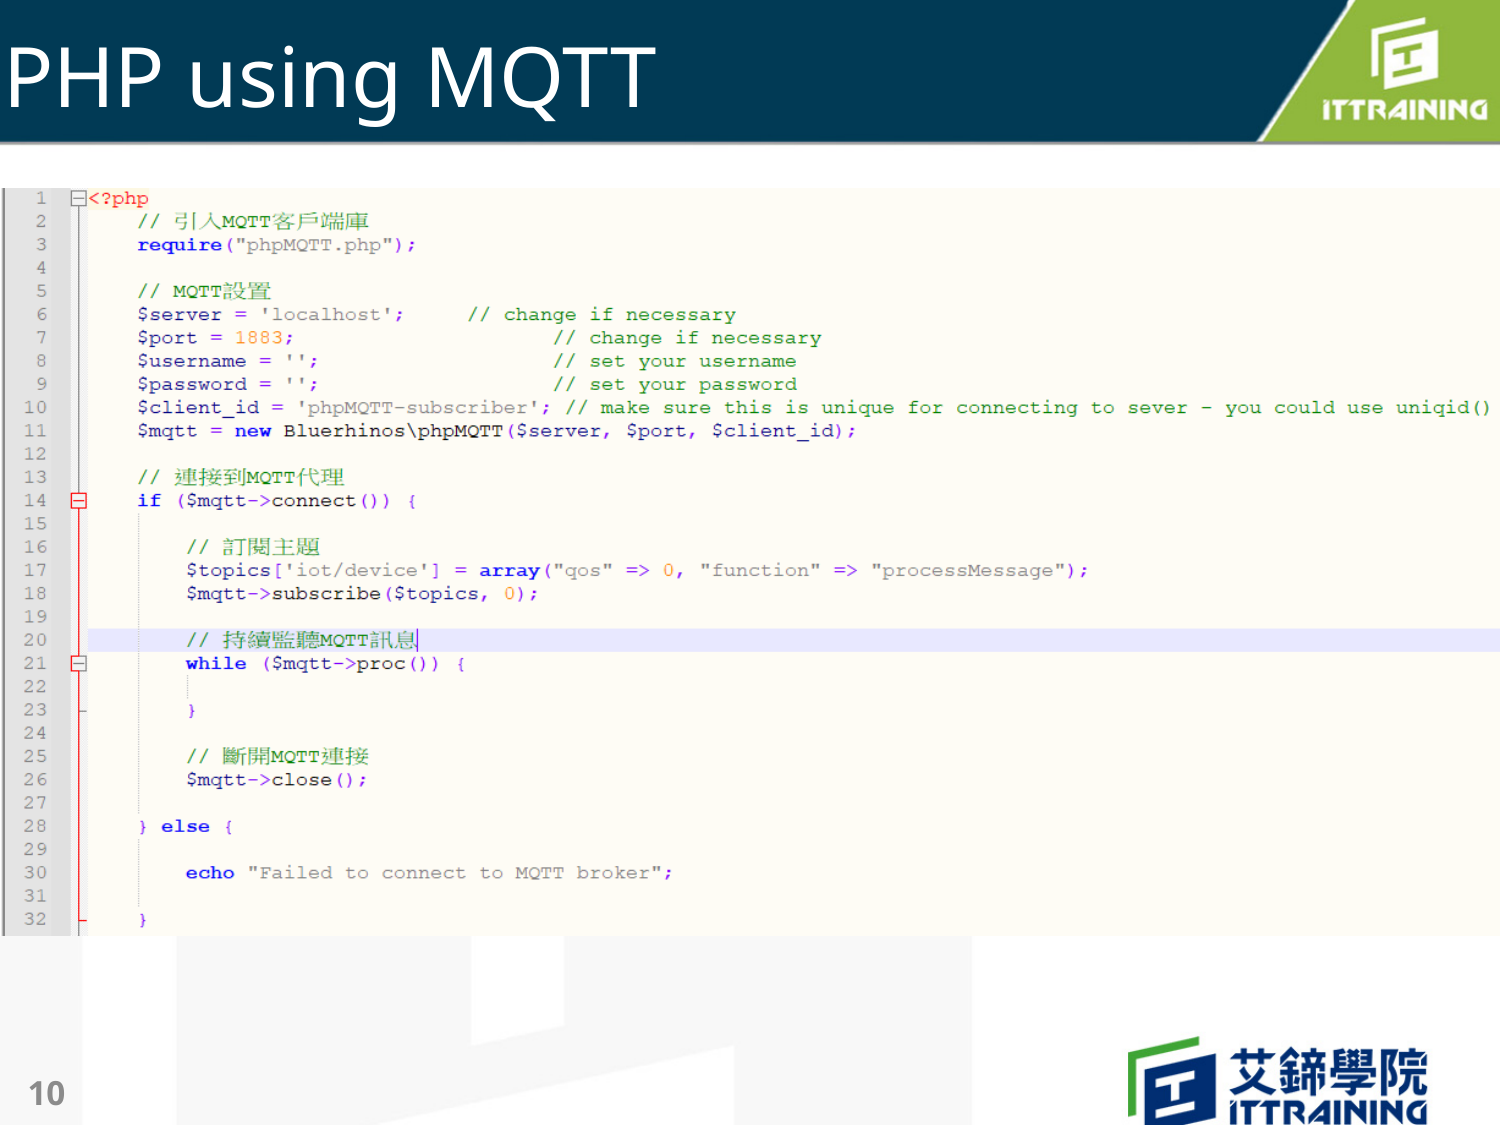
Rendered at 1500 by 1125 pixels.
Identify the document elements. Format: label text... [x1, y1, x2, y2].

title PHP using MQTT [0, 0, 1285, 149]
picture [0, 0, 1500, 1125]
slide_number 10 [0, 1065, 81, 1125]
